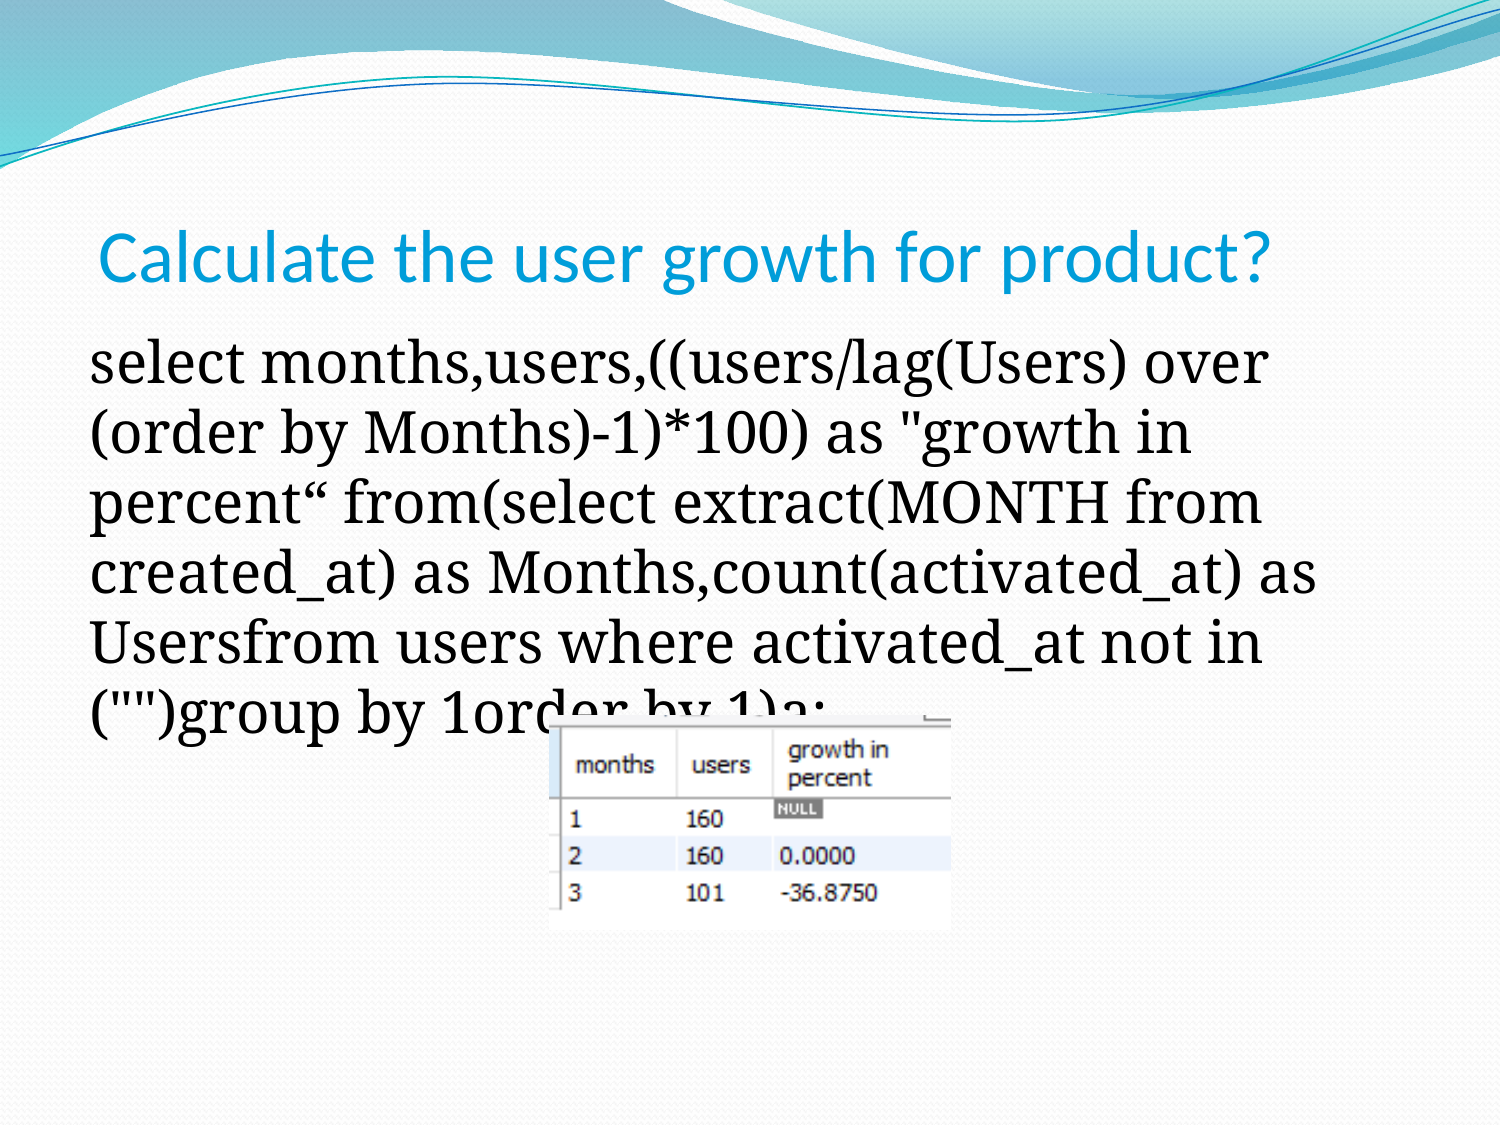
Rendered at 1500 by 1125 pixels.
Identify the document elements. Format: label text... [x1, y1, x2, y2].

picture [548, 715, 952, 930]
list select months,users,((users/lag(Users) over (order by Months)-1)*100) as "growth in percent“ from(select extract(MONTH from created_at) as Months,count(activated_at) as Usersfrom users where activated_at not in ("")group by 1order by 1)a; [75, 317, 1425, 1038]
title Calculate the user growth for product? [75, 115, 1425, 303]
